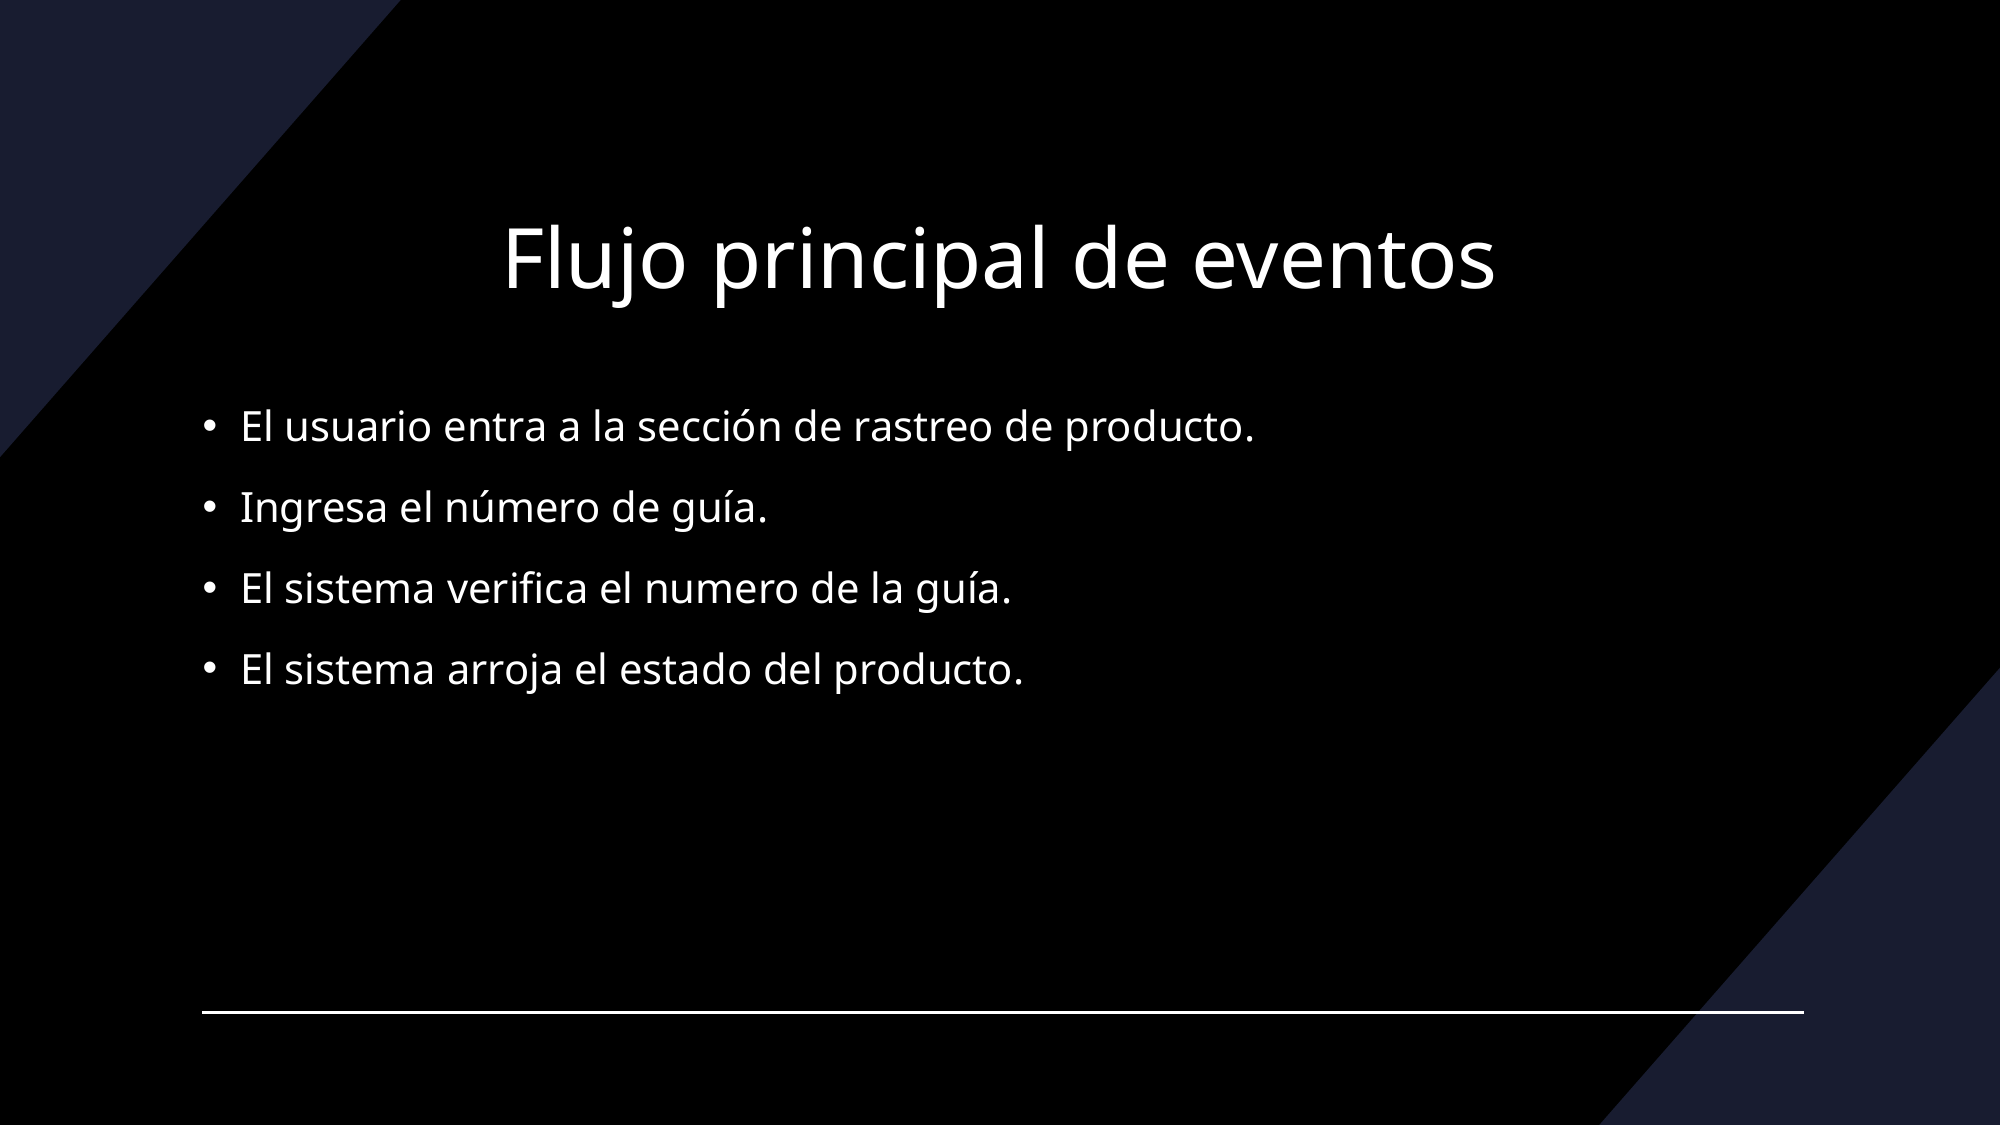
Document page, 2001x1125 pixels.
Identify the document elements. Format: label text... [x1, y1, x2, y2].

list El usuario entra a la sección de rastreo de producto. Ingresa el número de guía. El sistema verifica el numero de la guía. El sistema arroja el estado del producto. [187, 382, 1813, 968]
title Flujo principal de eventos [187, 143, 1813, 367]
